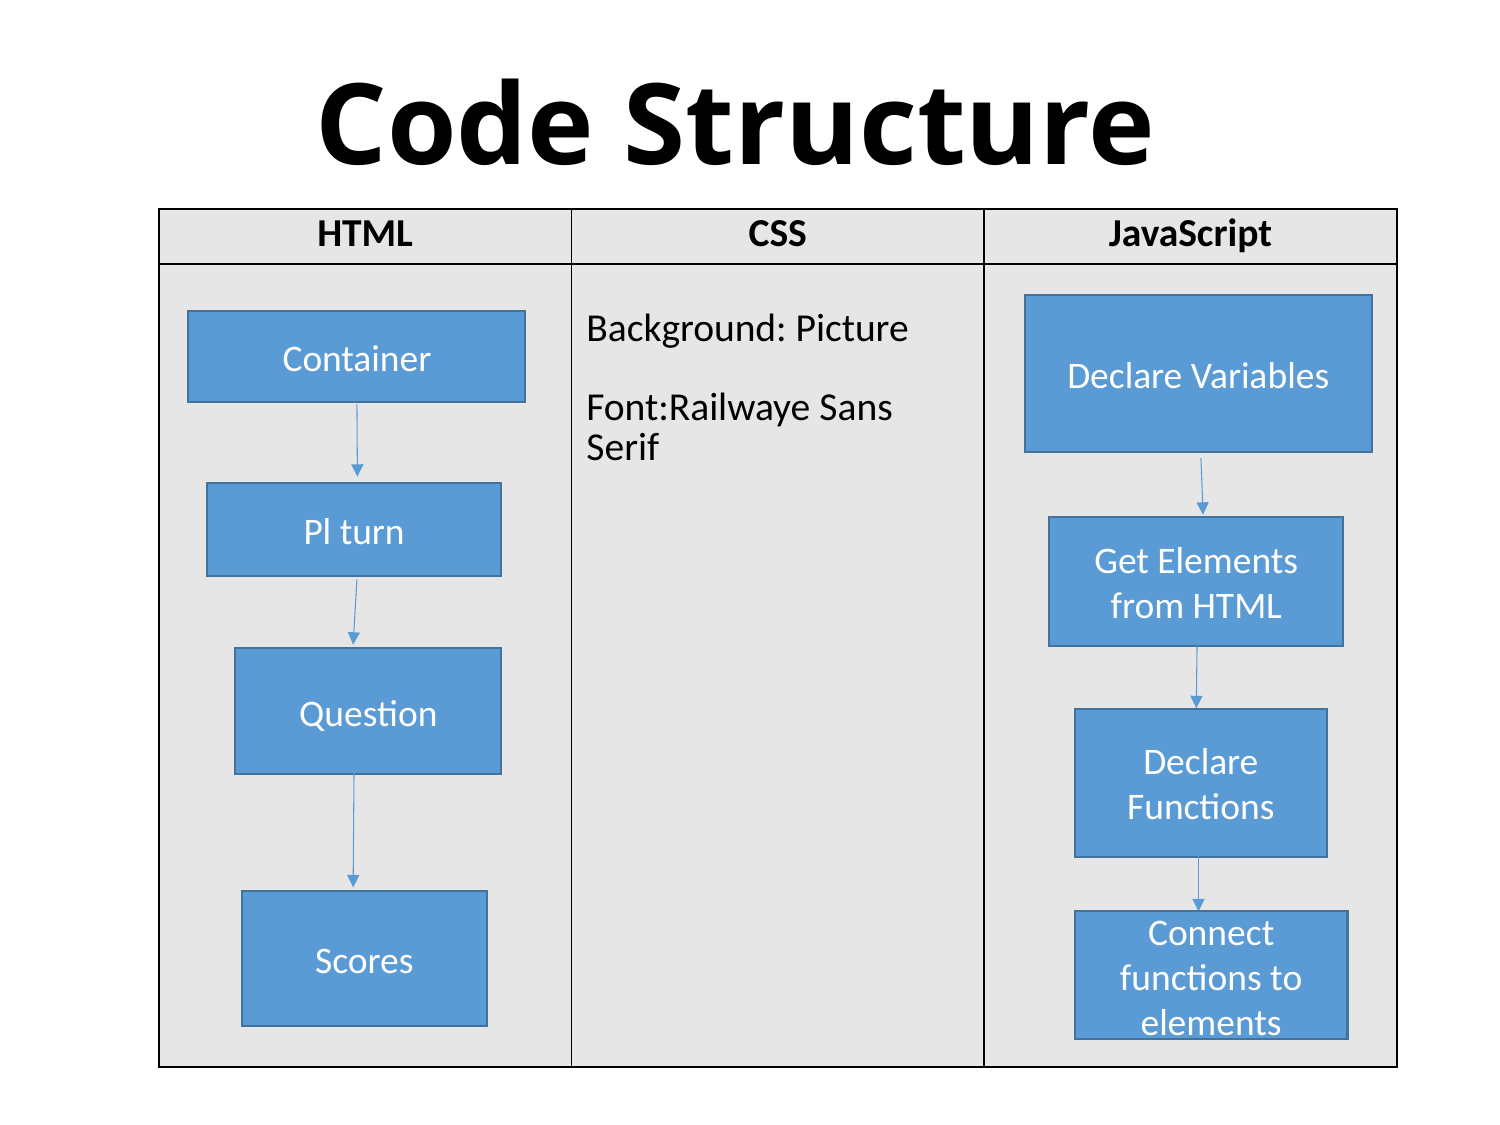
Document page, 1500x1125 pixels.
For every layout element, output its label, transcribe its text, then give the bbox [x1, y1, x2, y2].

title Code Structure [103, 59, 1397, 197]
text_box Declare Functions [1074, 708, 1328, 858]
table_header CSS [572, 210, 983, 263]
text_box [353, 579, 357, 645]
text_box Container [187, 310, 526, 403]
table_header JavaScript [985, 210, 1396, 263]
text_box Get Elements from HTML [1048, 516, 1344, 647]
text_box Scores [241, 890, 488, 1027]
text_box Question [234, 647, 502, 775]
text_box Connect functions to elements [1074, 910, 1349, 1040]
text_box Pl turn [206, 482, 502, 577]
table_cell [160, 265, 571, 1066]
table_cell [985, 265, 1396, 1066]
table_cell Background: Picture Font:Railwaye Sans Serif [572, 265, 983, 1066]
table_header HTML [160, 210, 571, 263]
text_box Declare Variables [1024, 294, 1373, 453]
